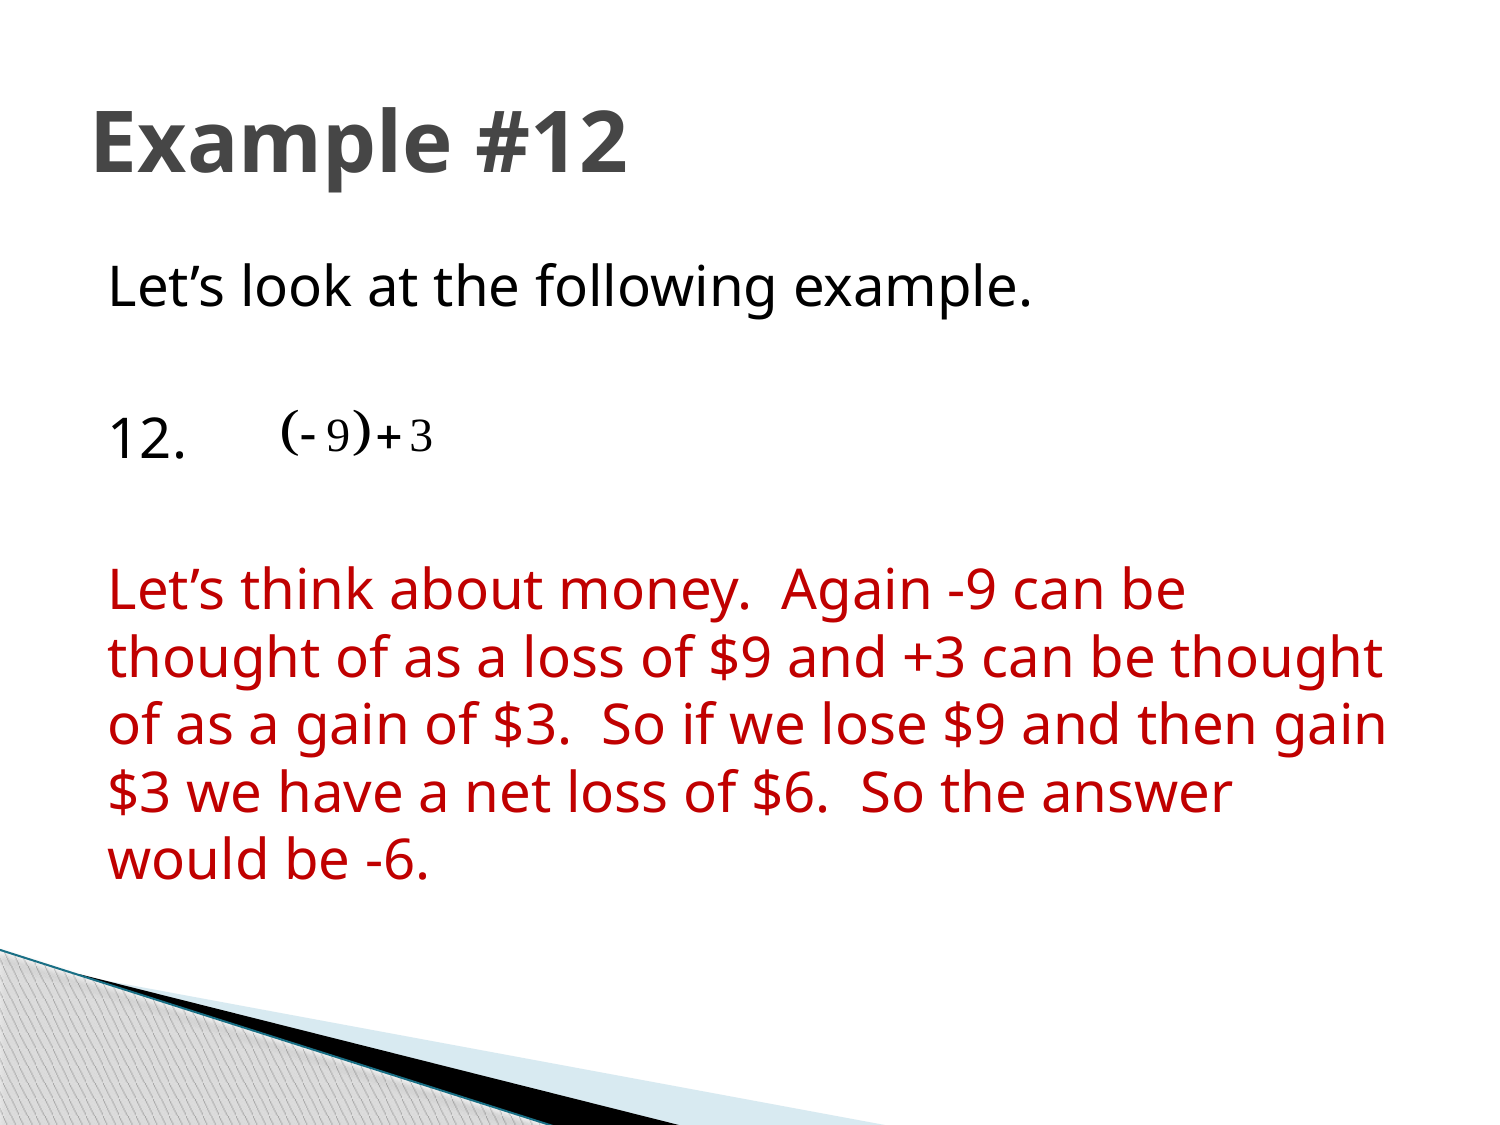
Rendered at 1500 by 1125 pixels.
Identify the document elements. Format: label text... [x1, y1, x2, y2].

list Let’s look at the following example. 12. Let’s think about money. Again -9 can be thought of as a loss of $9 and +3 can be thought of as a gain of $3. So if we lose $9 and then gain $3 we have a net loss of $6. So the answer would be -6. [75, 243, 1425, 986]
title Example #12 [75, 45, 1425, 233]
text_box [274, 399, 439, 480]
